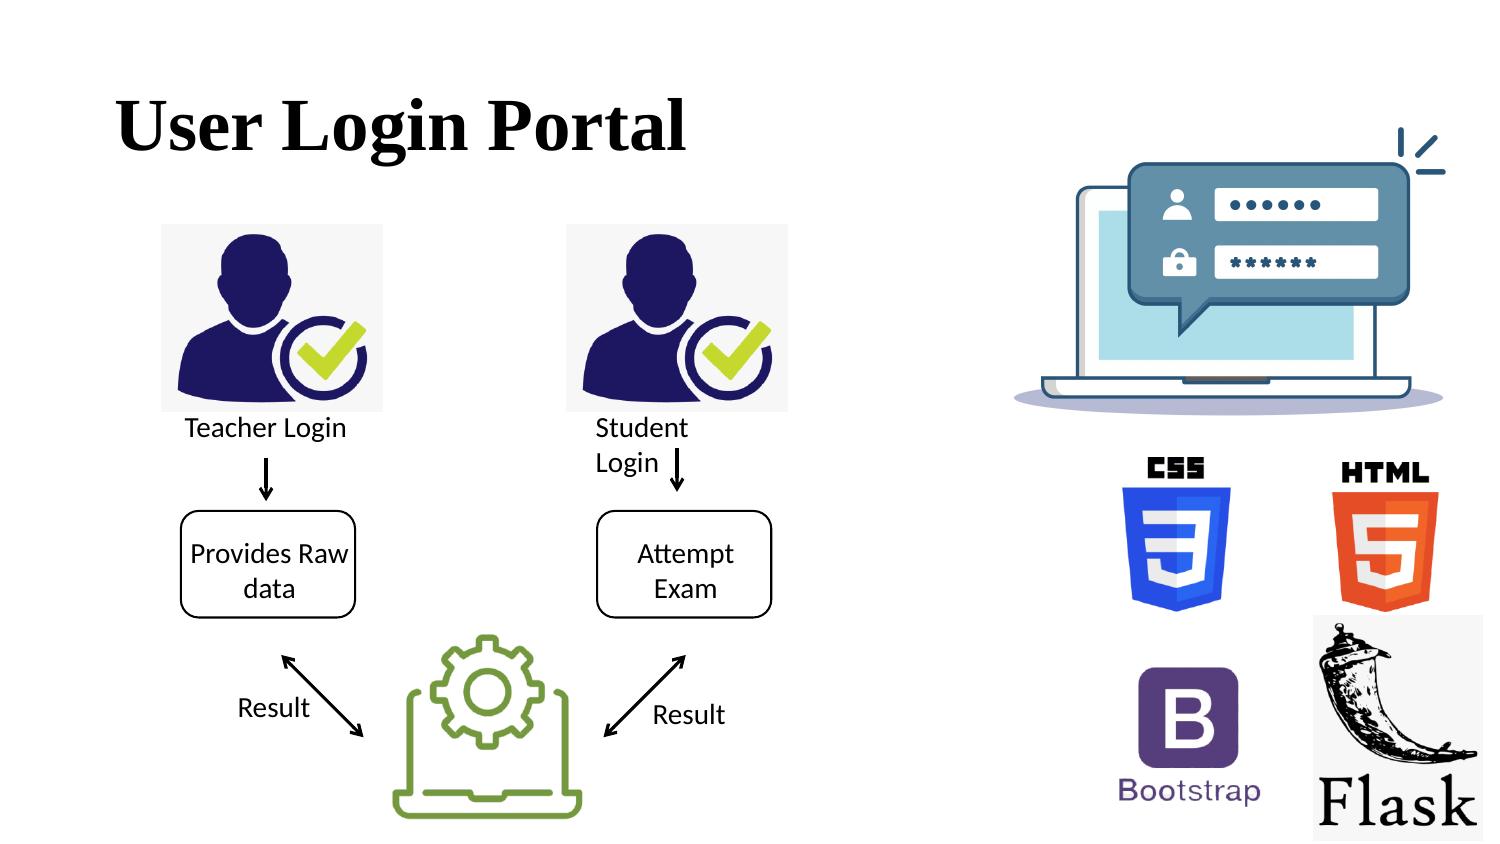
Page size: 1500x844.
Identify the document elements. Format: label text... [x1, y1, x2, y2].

text_box [599, 610, 770, 619]
picture [981, 119, 1471, 426]
text_box [596, 509, 773, 528]
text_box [281, 654, 364, 738]
text_box Result [686, 690, 738, 737]
text_box [179, 509, 356, 528]
picture [566, 224, 788, 412]
title User Login Portal [103, 44, 1397, 208]
picture [161, 224, 383, 412]
text_box Teacher Login [173, 412, 359, 449]
text_box Student Login [584, 412, 770, 484]
text_box Provides Raw data [177, 528, 362, 610]
picture [981, 457, 1483, 844]
picture [380, 624, 594, 842]
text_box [603, 654, 686, 738]
text_box Attempt Exam [593, 528, 778, 610]
text_box [183, 610, 353, 619]
text_box Result [226, 682, 281, 729]
